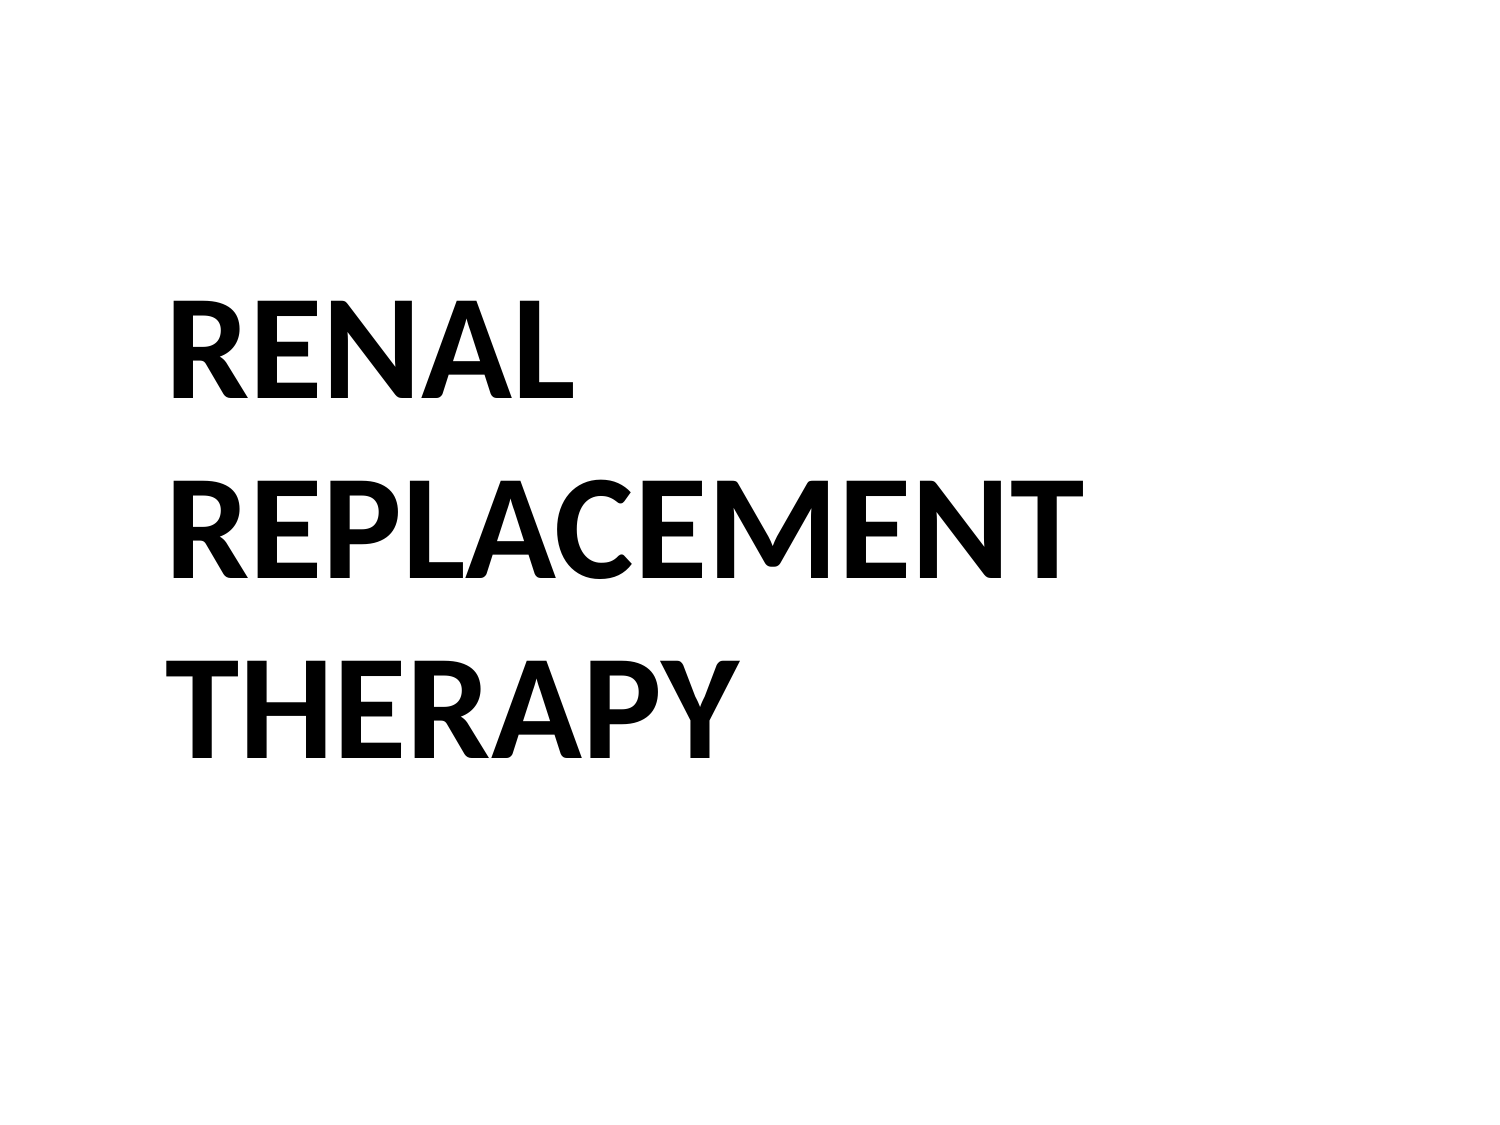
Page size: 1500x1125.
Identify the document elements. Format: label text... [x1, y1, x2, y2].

title RENAL REPLACEMENT THERAPY [150, 75, 1388, 963]
